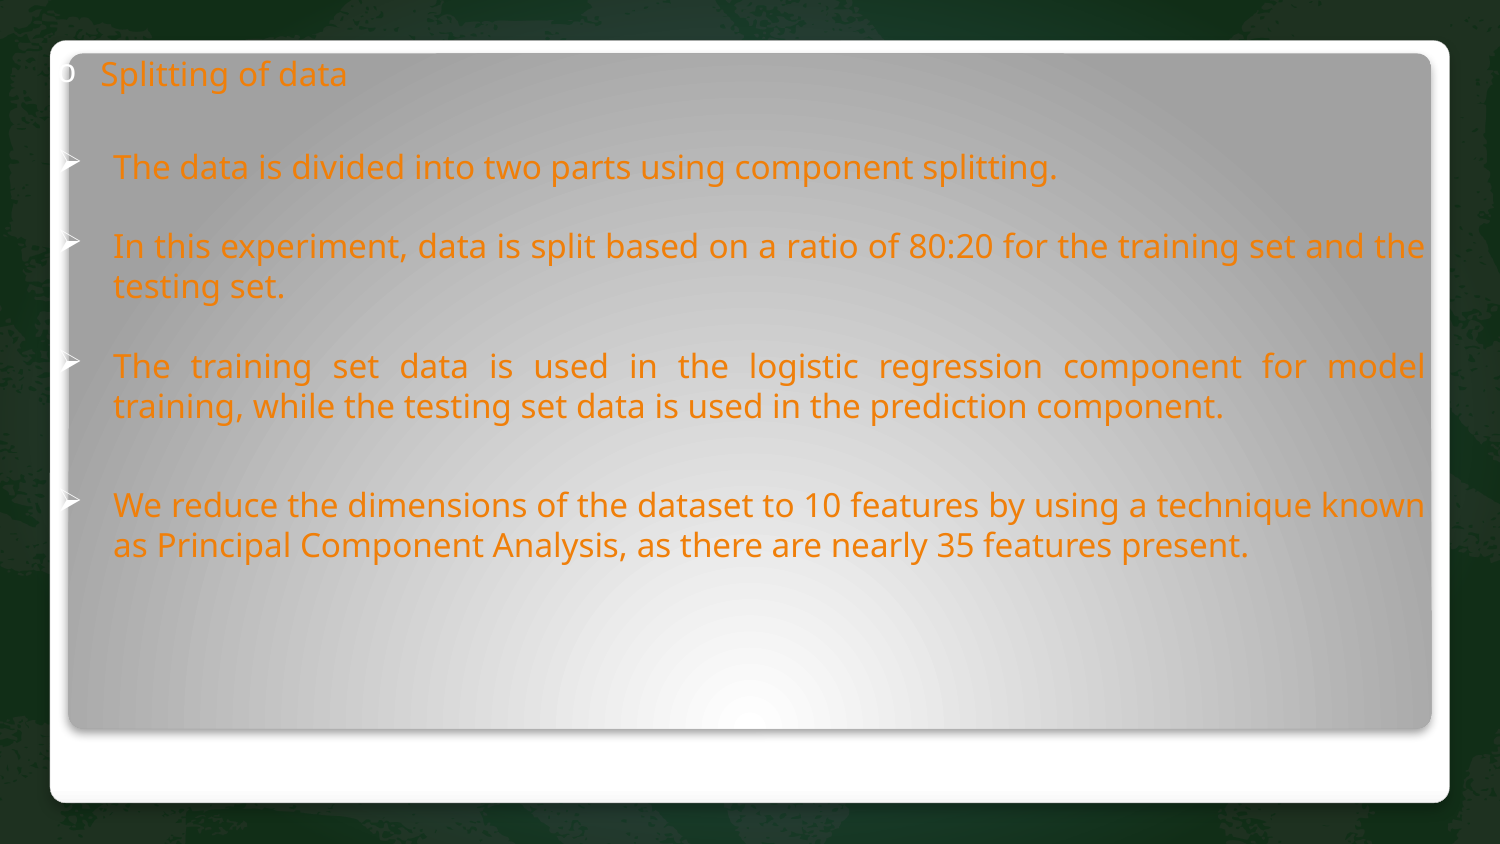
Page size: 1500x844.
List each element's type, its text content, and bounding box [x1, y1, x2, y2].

subtitle Splitting of data The data is divided into two parts using component splitting. In this experiment, data is split based on a ratio of 80:20 for the training set and the testing set. The training set data is used in the logistic regression component for model training, while the testing set data is used in the prediction component. We reduce the dimensions of the dataset to 10 features by using a technique known as Principal Component Analysis, as there are nearly 35 features present. [41, 38, 1443, 797]
picture [0, 0, 1500, 844]
